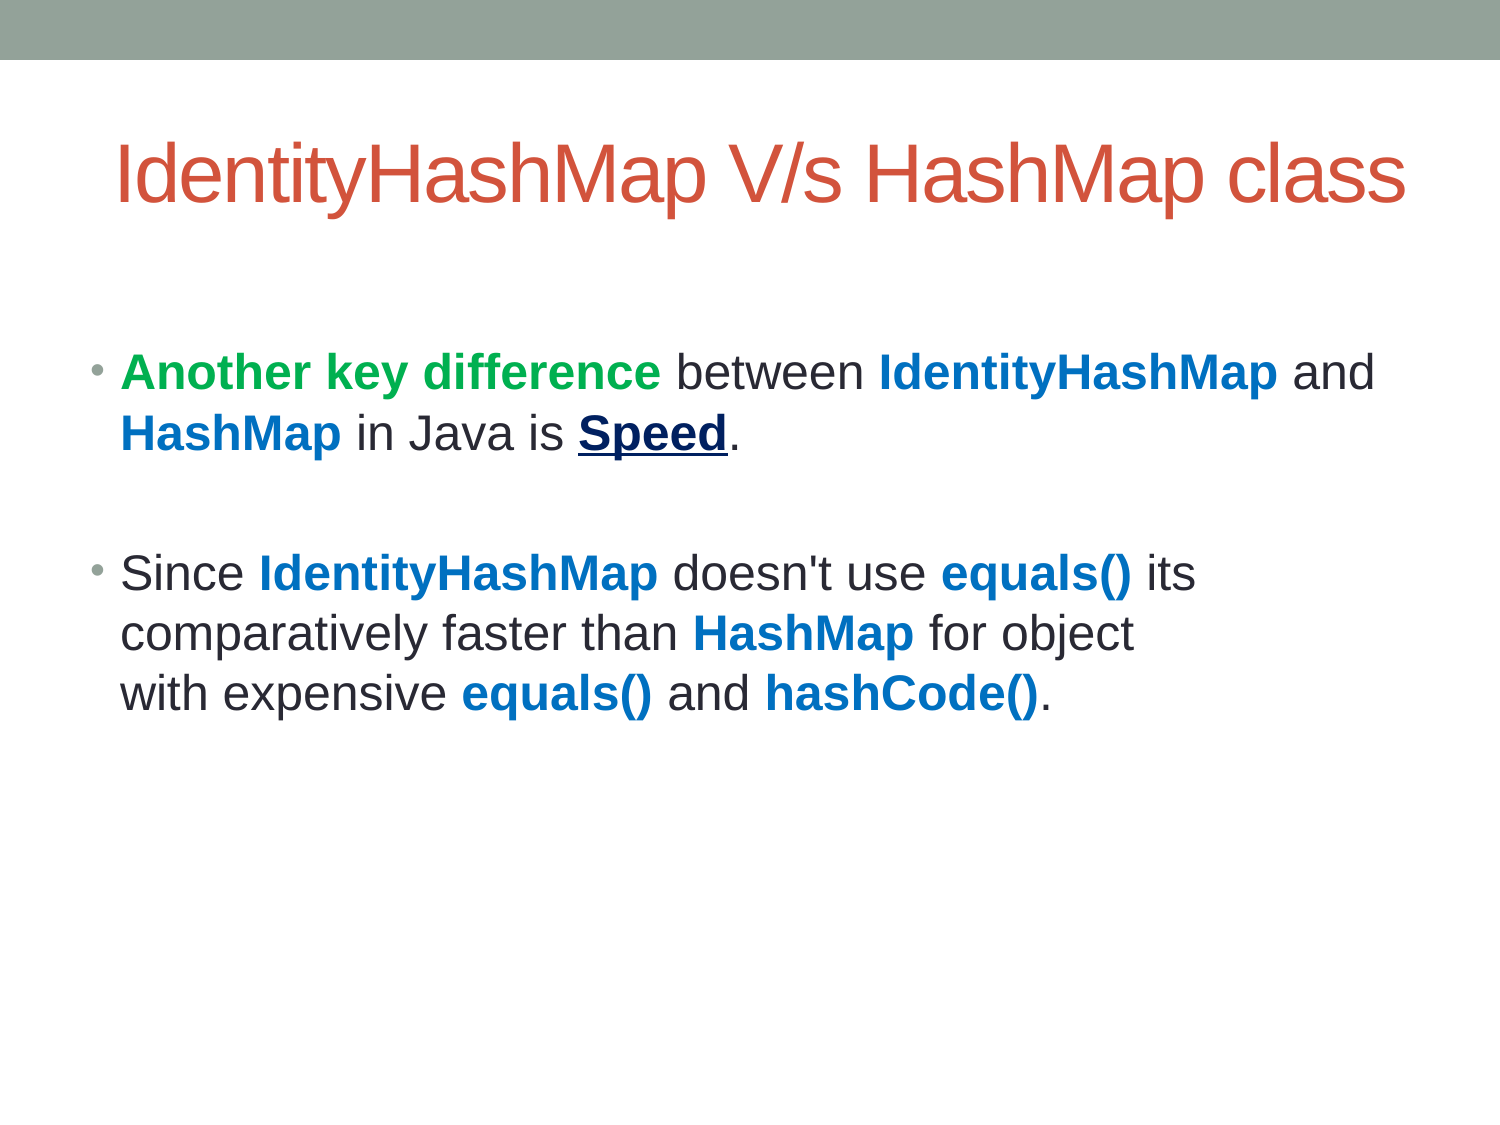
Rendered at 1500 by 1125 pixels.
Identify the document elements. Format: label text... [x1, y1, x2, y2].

title IdentityHashMap V/s HashMap class [75, 87, 1425, 250]
list Another key difference between IdentityHashMap and HashMap in Java is Speed. Since IdentityHashMap doesn't use equals() its comparatively faster than HashMap for object with expensive equals() and hashCode(). [75, 262, 1425, 1063]
